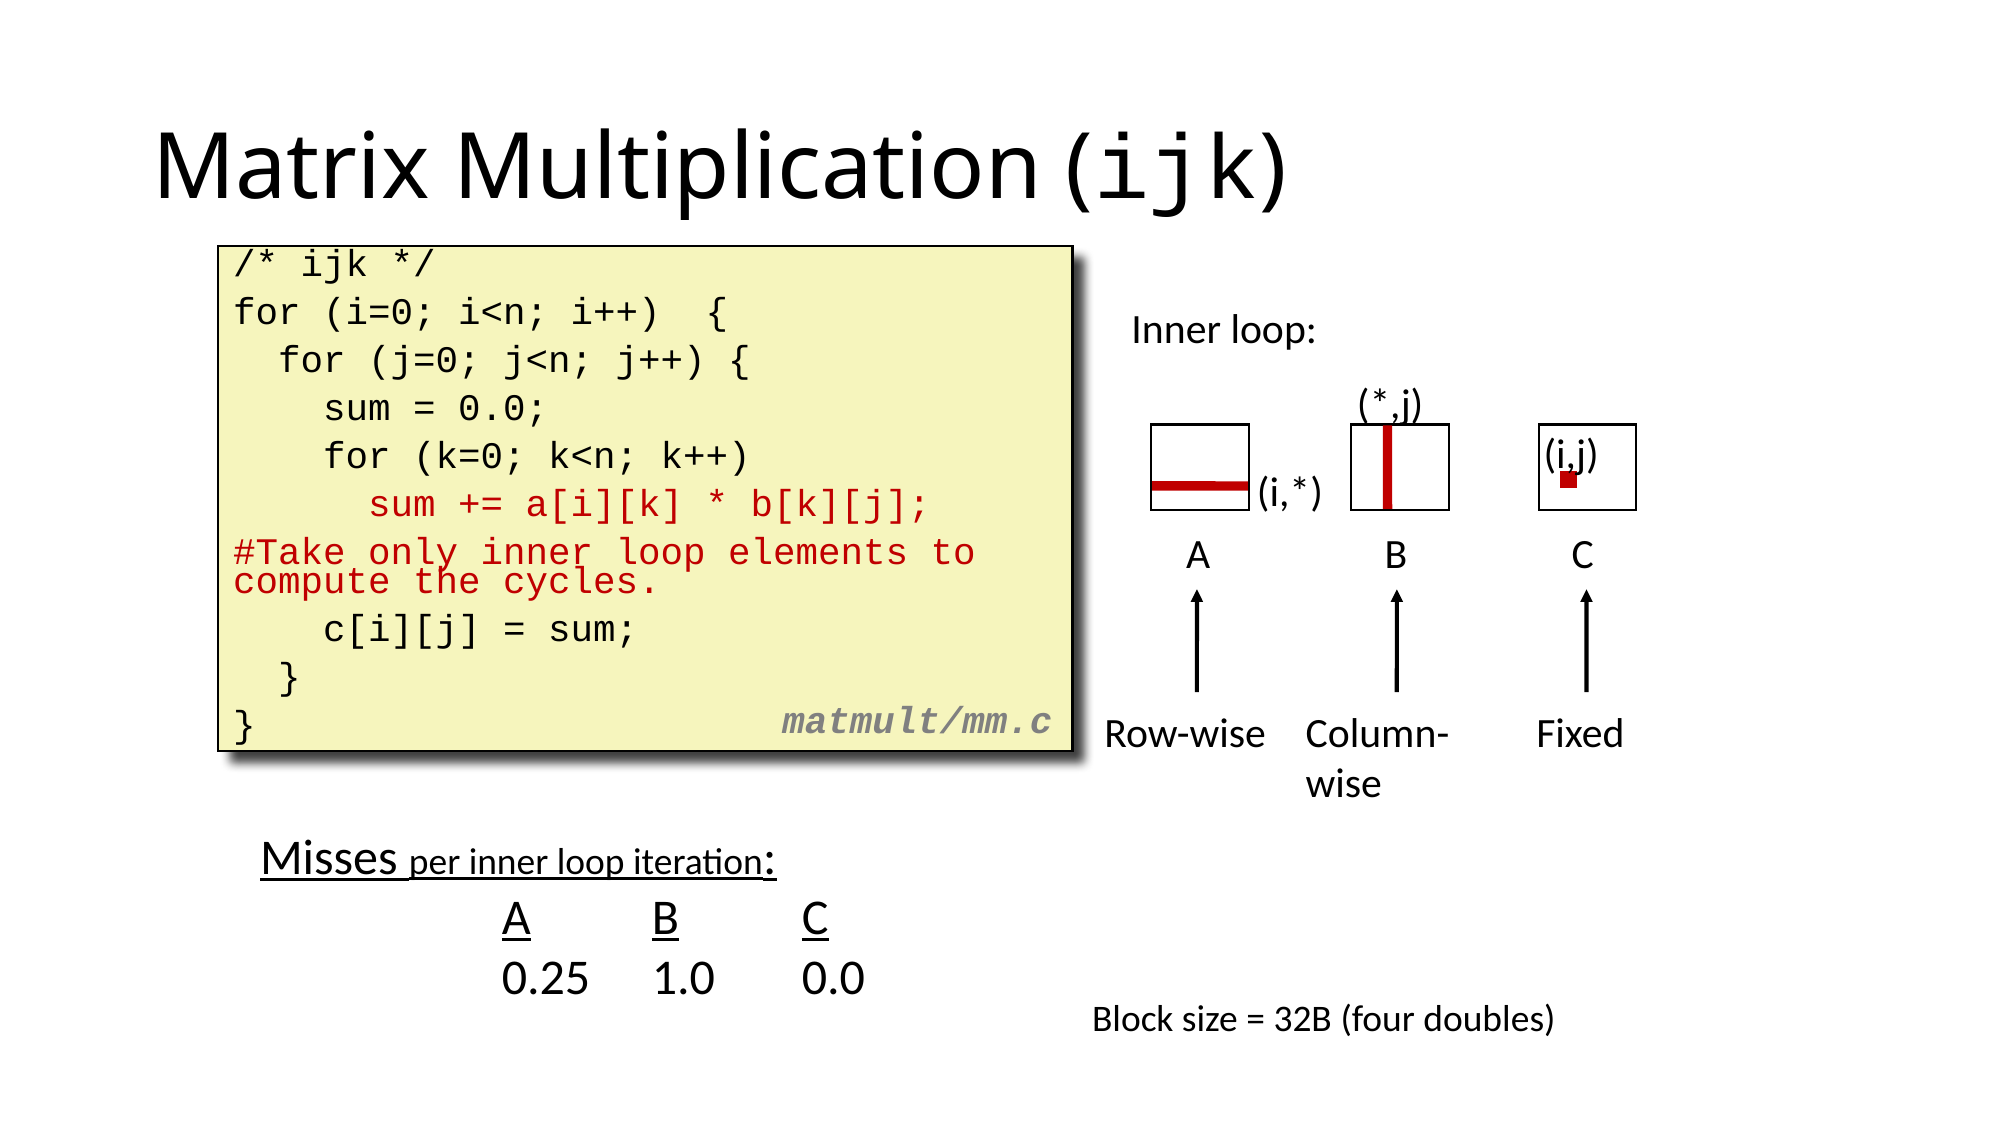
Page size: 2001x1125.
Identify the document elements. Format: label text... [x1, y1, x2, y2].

text_box Fixed [1521, 698, 1660, 763]
text_box [1151, 424, 1249, 510]
text_box [1190, 589, 1204, 693]
text_box (*,j) [1342, 369, 1450, 435]
text_box Block size = 32B (four doubles) [1077, 986, 1738, 1047]
text_box [1390, 589, 1404, 693]
text_box /* ijk */ for (i=0; i<n; i++) { for (j=0; j<n; j++) { sum = 0.0; for (k=0; k<n; k++) sum += a[i][k] * b[k][j]; #Take only inner loop elements to compute the cycles. c[i][j] = sum; } } [218, 245, 1073, 751]
text_box (i,*) [1241, 457, 1350, 522]
text_box B [1369, 519, 1429, 585]
text_box [1351, 435, 1449, 510]
text_box matmult/mm.c [767, 692, 1068, 750]
text_box (i,j) [1528, 419, 1628, 485]
text_box Matrix Multiplication (ijk) [137, 59, 1863, 278]
text_box A [1171, 519, 1230, 585]
text_box Inner loop: [1116, 294, 1371, 360]
text_box Row-wise [1089, 698, 1315, 763]
text_box Column- wise [1290, 698, 1496, 813]
text_box [1538, 424, 1637, 510]
text_box [1580, 589, 1593, 693]
text_box C [1556, 519, 1616, 585]
text_box Misses per inner loop iteration: A B C 0.25 1.0 0.0 [245, 817, 1078, 1017]
